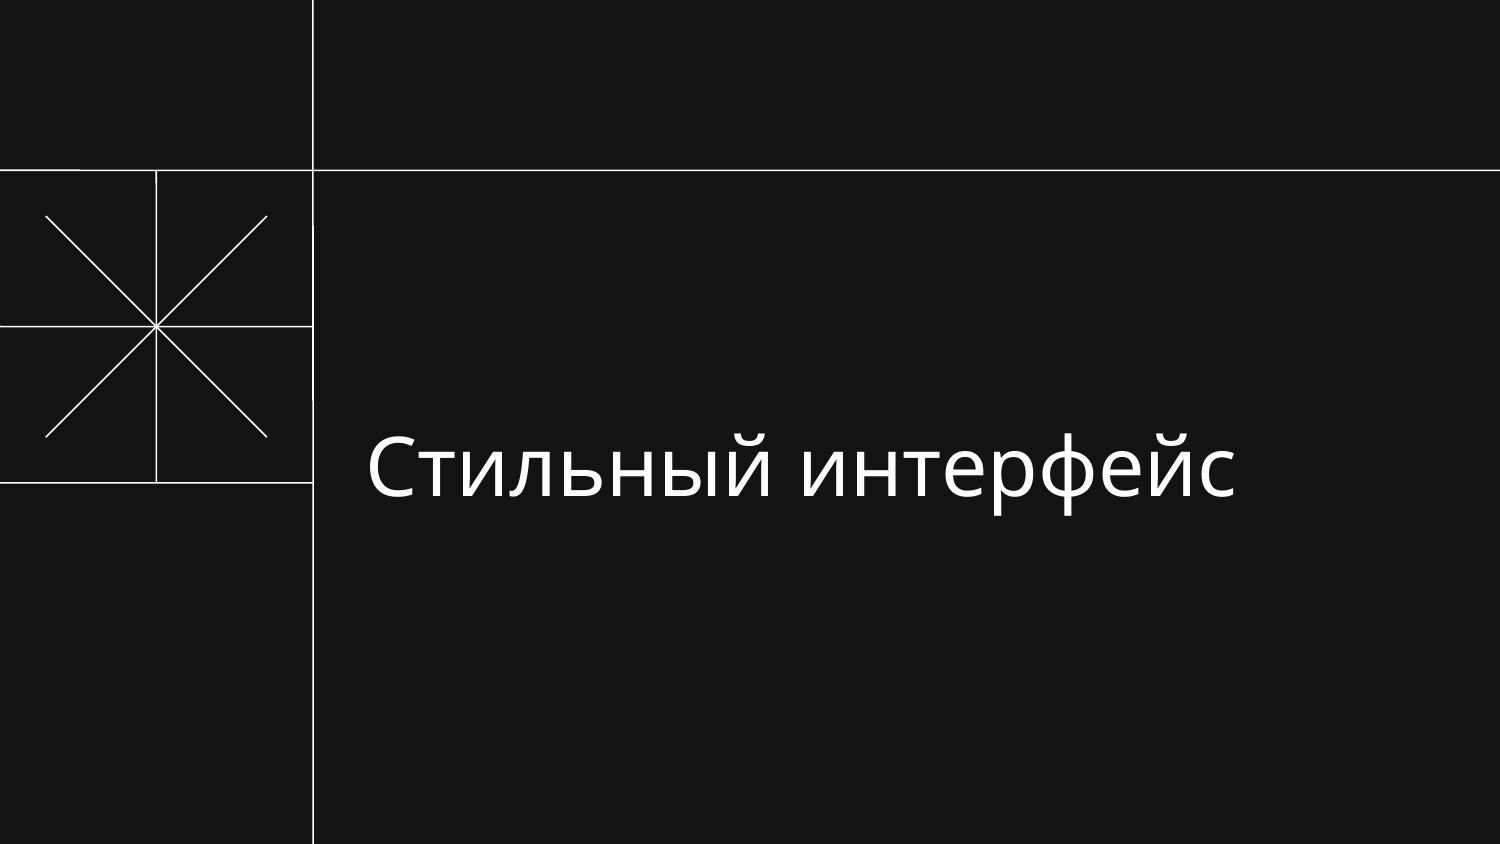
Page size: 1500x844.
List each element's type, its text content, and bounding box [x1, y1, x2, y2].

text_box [0, 169, 313, 484]
title Стильный интерфейс [350, 281, 1264, 536]
